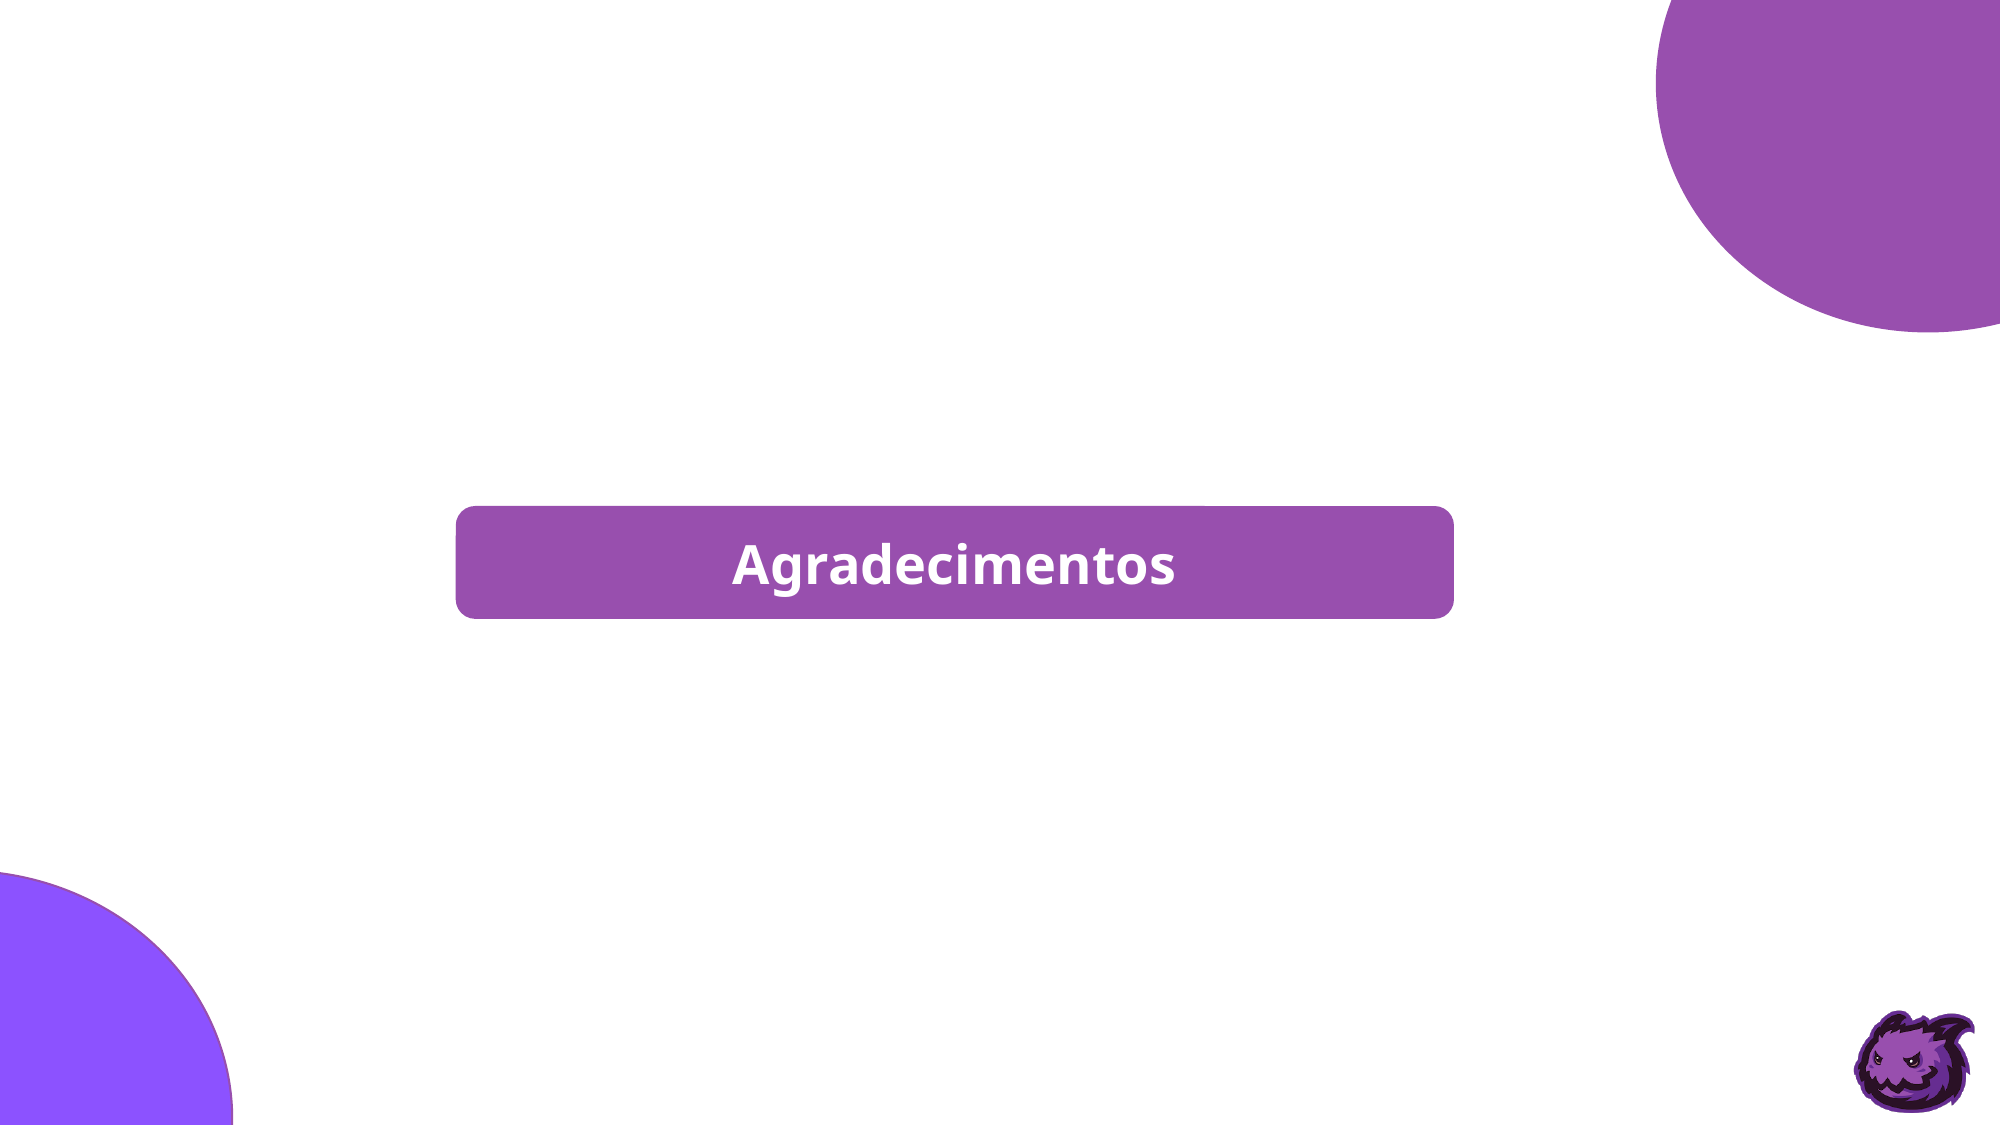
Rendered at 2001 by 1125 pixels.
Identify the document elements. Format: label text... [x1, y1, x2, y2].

text_box [1655, 0, 2000, 333]
text_box [0, 872, 234, 1125]
text_box Agradecimentos [455, 505, 1454, 619]
picture [1850, 998, 1978, 1125]
